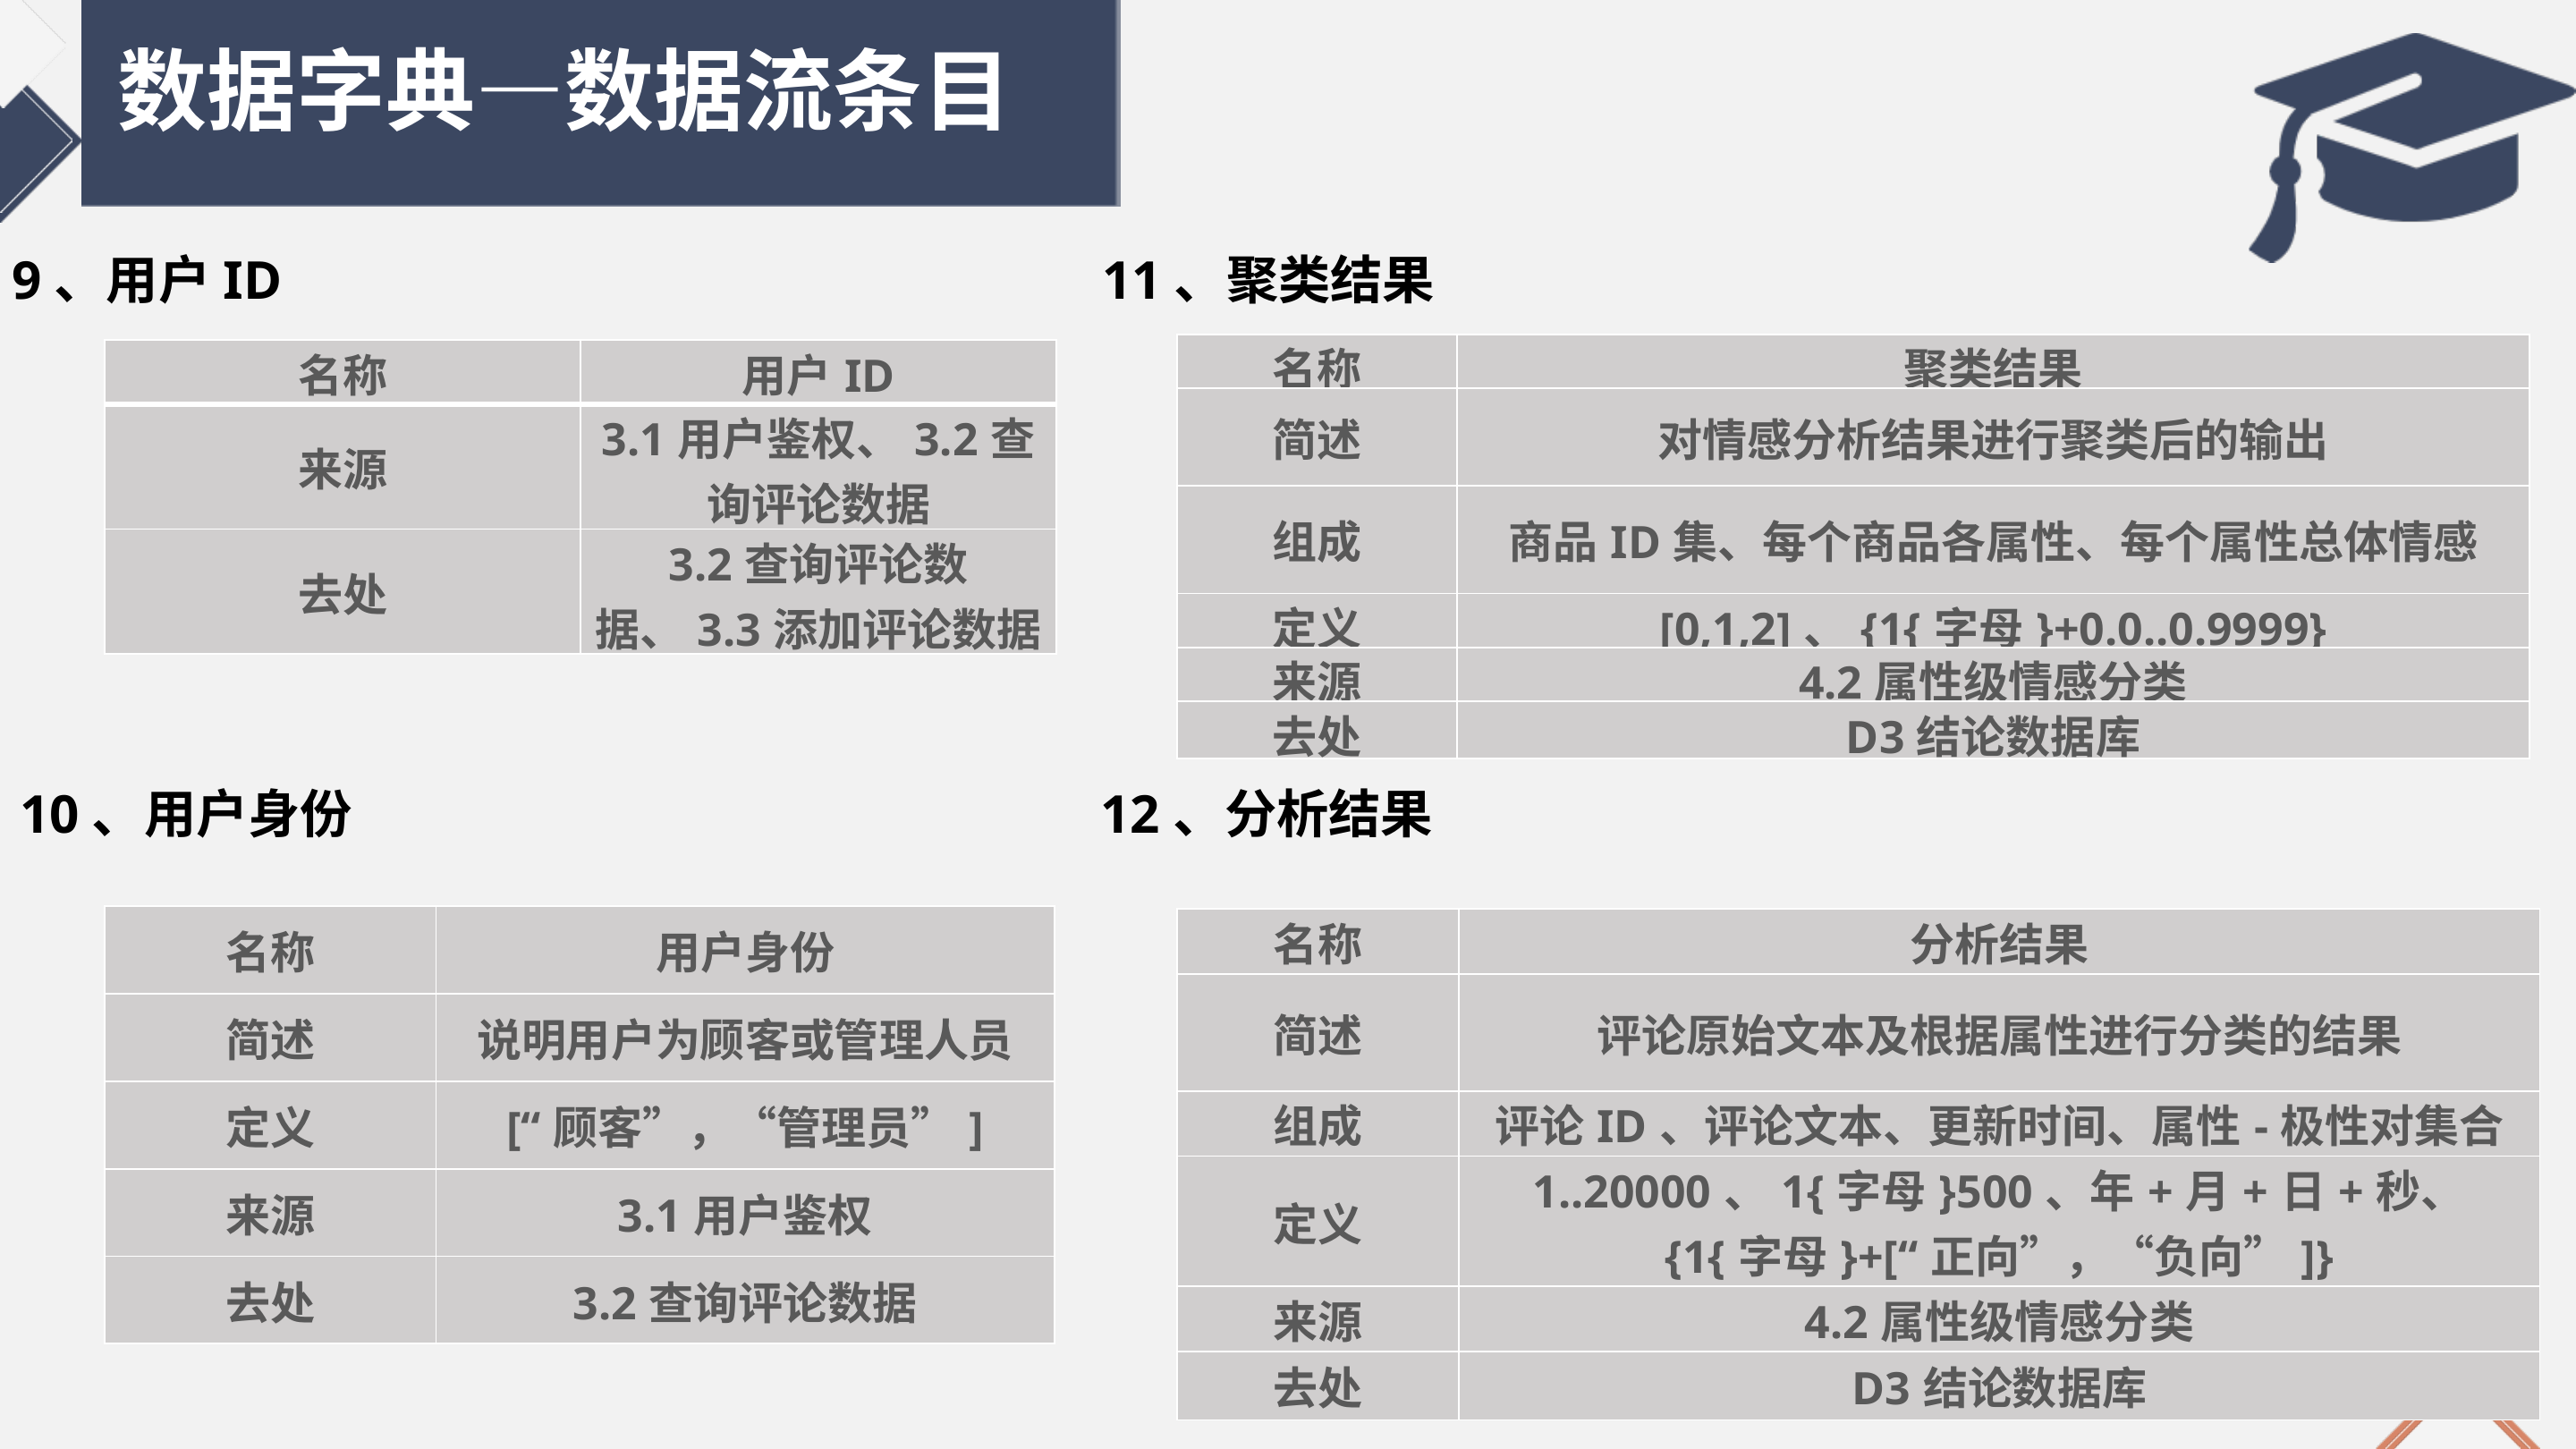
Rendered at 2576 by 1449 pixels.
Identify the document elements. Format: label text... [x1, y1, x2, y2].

text_box 数据字典—数据流条目 [105, 0, 1126, 213]
table_header 用户ID [581, 341, 1055, 402]
text_box 10、用户身份 [6, 774, 366, 850]
picture [2249, 33, 2576, 263]
text_box 9、用户ID [0, 240, 296, 317]
table_cell 说明用户为顾客或管理人员 [436, 995, 1054, 1080]
table_cell 定义 [1178, 1157, 1458, 1285]
table_cell 组成 [1178, 1092, 1458, 1156]
table_cell 去处 [1178, 1352, 1458, 1419]
picture [2375, 1367, 2540, 1449]
table_cell 来源 [106, 407, 580, 529]
table_cell D3结论数据库 [1458, 702, 2529, 758]
table_cell 3.2查询评论数据、3.3添加评论数据 [581, 530, 1055, 653]
table_cell 组成 [1178, 487, 1456, 593]
table_cell 评论原始文本及根据属性进行分类的结果 [1460, 975, 2539, 1090]
table_cell 简述 [1178, 975, 1458, 1090]
table_cell 来源 [106, 1170, 436, 1256]
table_cell 来源 [1178, 648, 1456, 700]
table_cell 1..20000、1{字母}500、年+月+日+秒、 {1{字母}+[“正向”，“负向”]} [1460, 1157, 2539, 1285]
table_cell 定义 [106, 1082, 436, 1168]
table_cell 4.2属性级情感分类 [1460, 1287, 2539, 1351]
text_box 11、聚类结果 [1089, 240, 1449, 317]
table_cell 4.2属性级情感分类 [1458, 648, 2529, 700]
table_cell 3.1用户鉴权、3.2查询评论数据 [581, 407, 1055, 529]
table_cell [0,1,2]、{1{字母}+0.0..0.9999} [1458, 594, 2529, 647]
table_cell 去处 [106, 1257, 436, 1343]
table_cell 来源 [1178, 1287, 1458, 1351]
table_cell 简述 [106, 995, 436, 1080]
table_cell 去处 [106, 530, 580, 653]
table_header 名称 [106, 341, 580, 402]
table_cell D3结论数据库 [1460, 1352, 2539, 1419]
table_header 名称 [106, 907, 436, 993]
table_cell 简述 [1178, 389, 1456, 485]
table_cell 3.2查询评论数据 [436, 1257, 1054, 1343]
table_cell 商品ID集、每个商品各属性、每个属性总体情感 [1458, 487, 2529, 593]
text_box 12、分析结果 [1087, 774, 1446, 850]
picture [0, 0, 1121, 224]
table_cell [“顾客”，“管理员”] [436, 1082, 1054, 1168]
table_cell 对情感分析结果进行聚类后的输出 [1458, 389, 2529, 485]
table_cell 评论ID、评论文本、更新时间、属性-极性对集合 [1460, 1092, 2539, 1156]
table_header 聚类结果 [1458, 335, 2529, 387]
table_header 分析结果 [1460, 910, 2539, 973]
table_header 名称 [1178, 910, 1458, 973]
table_header 用户身份 [436, 907, 1054, 993]
table_header 名称 [1178, 335, 1456, 387]
table_cell 定义 [1178, 594, 1456, 647]
table_cell 去处 [1178, 702, 1456, 758]
table_cell 3.1用户鉴权 [436, 1170, 1054, 1256]
